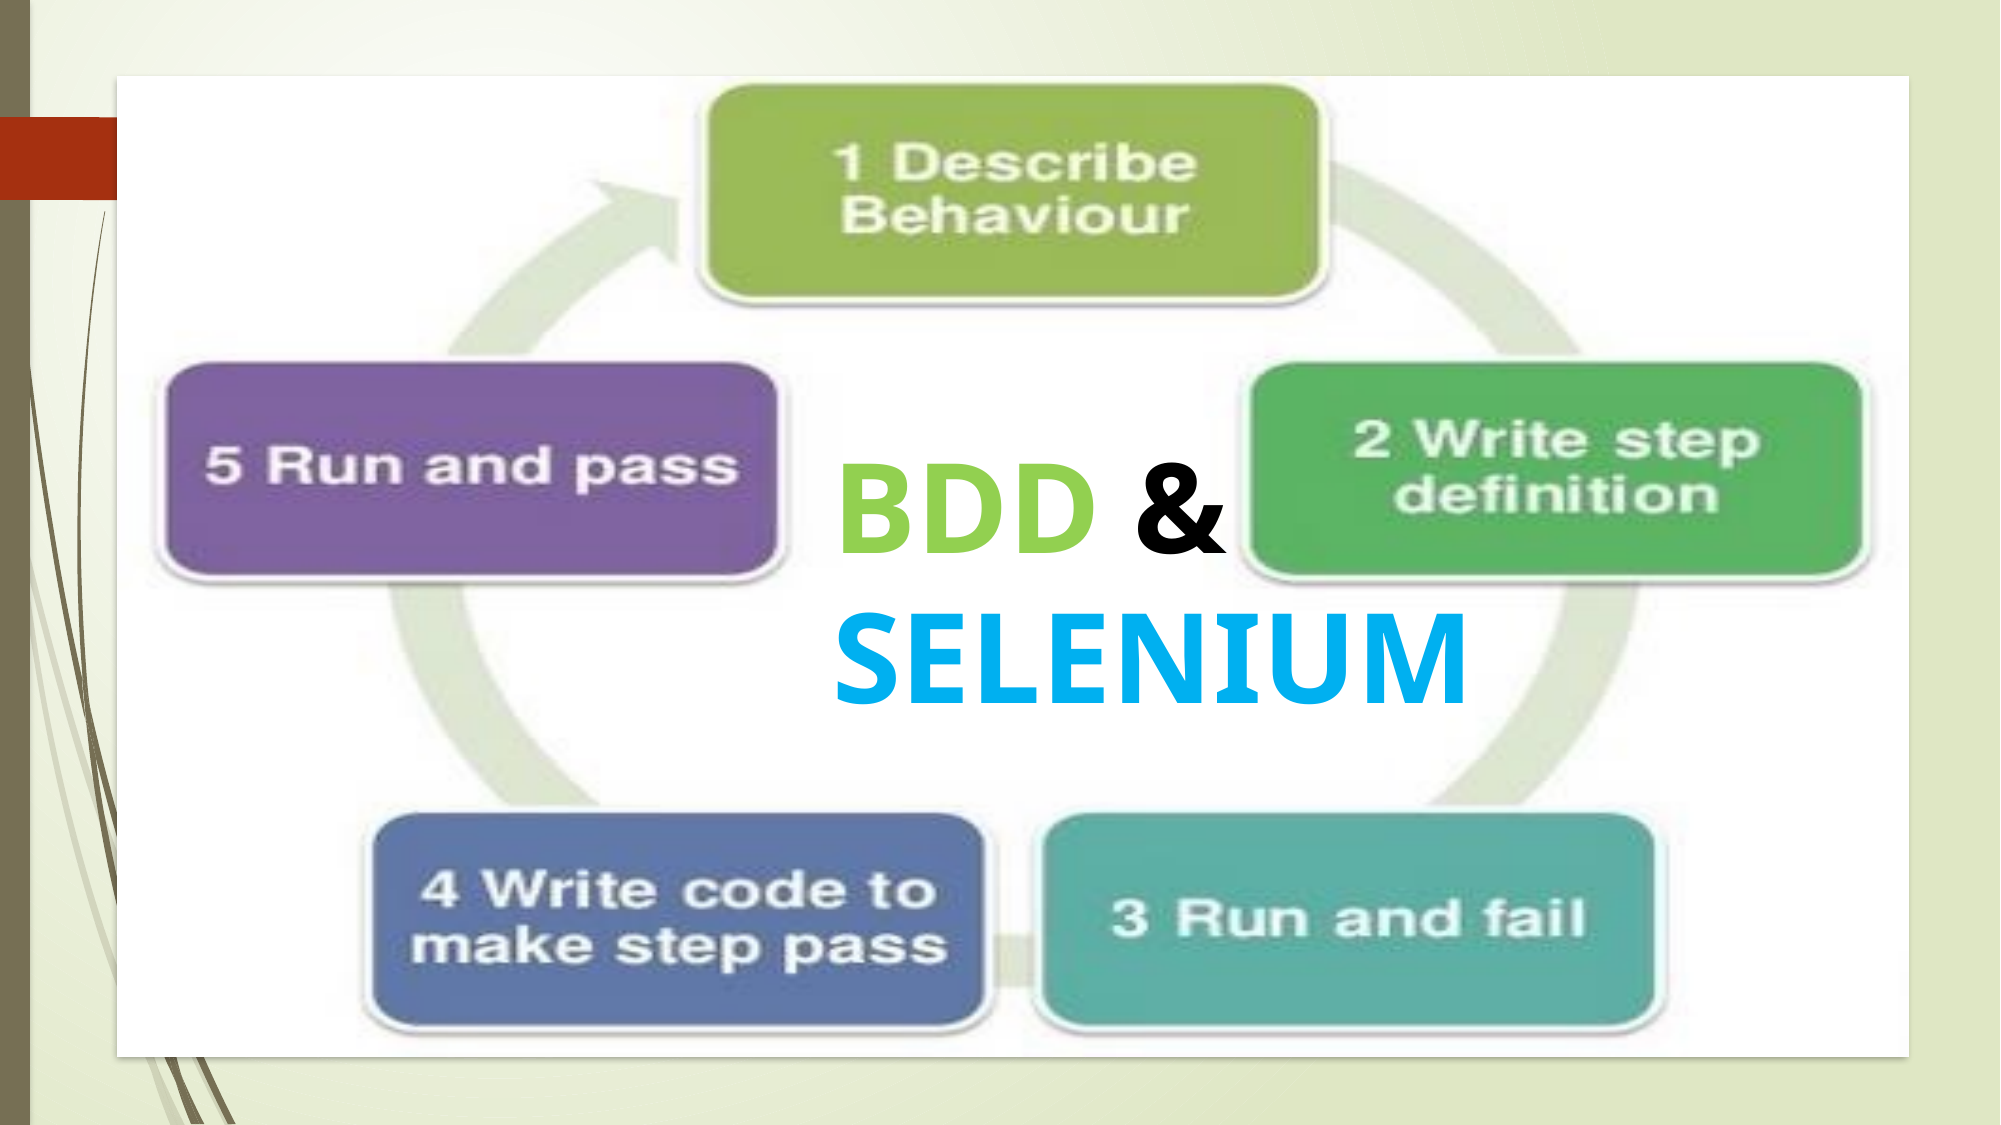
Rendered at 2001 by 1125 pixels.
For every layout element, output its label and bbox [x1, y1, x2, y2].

list [117, 76, 1909, 1057]
